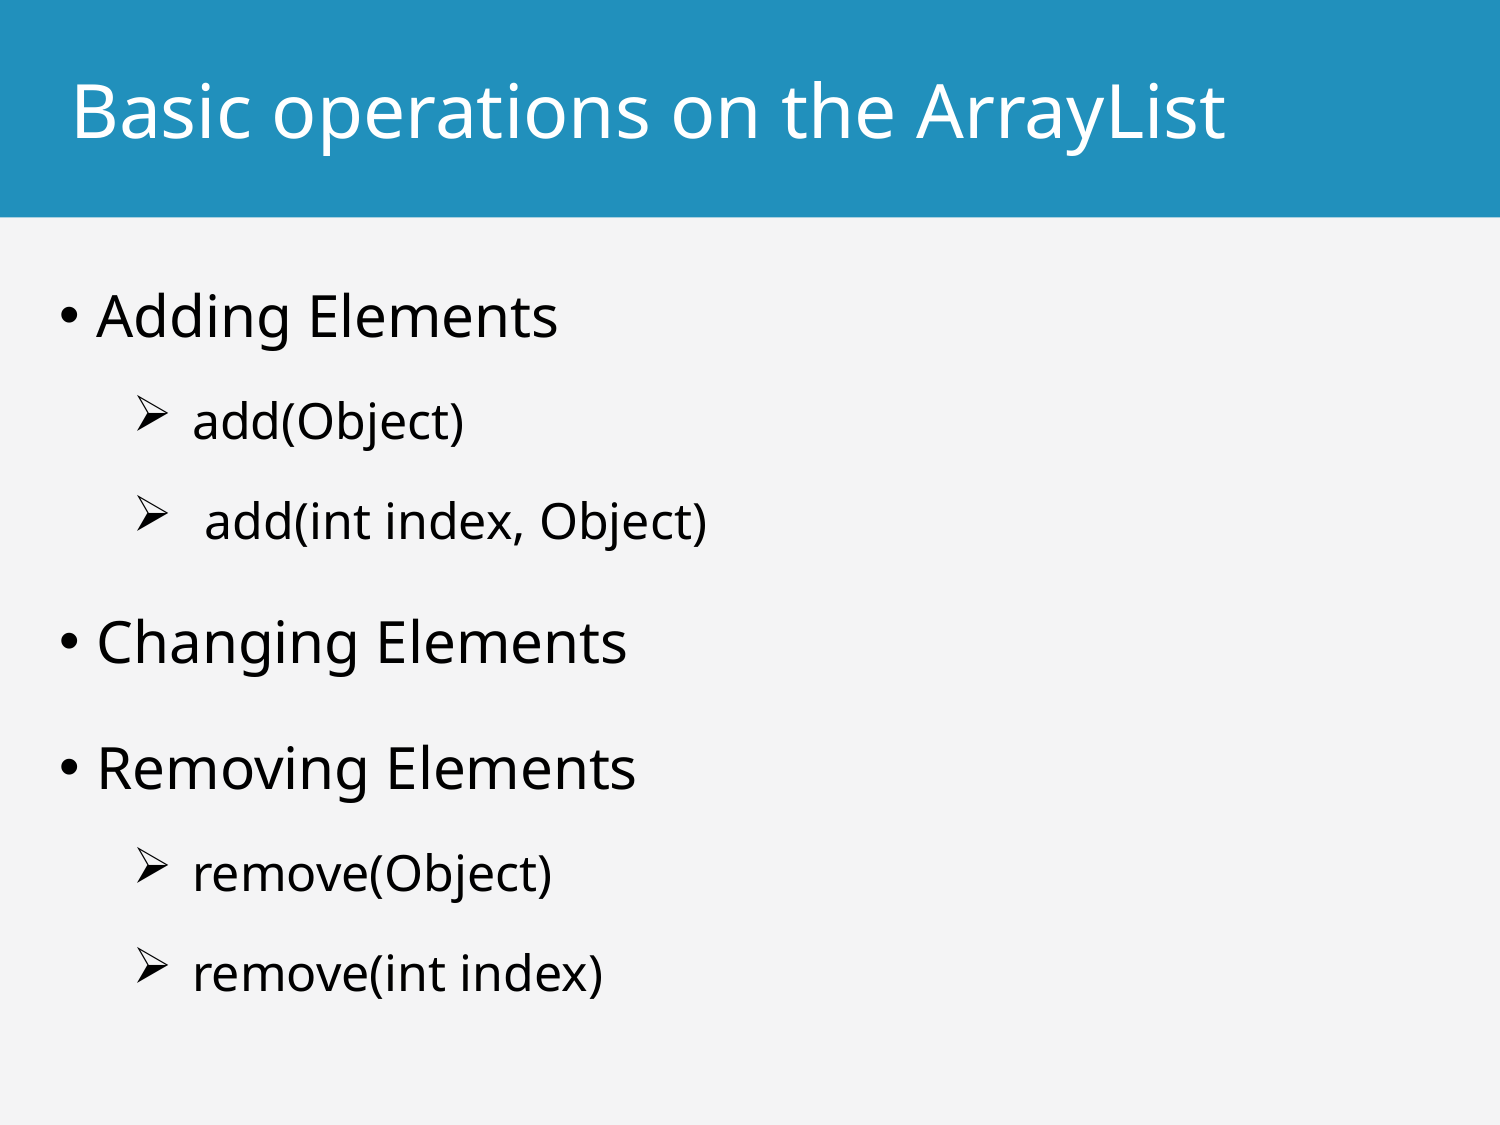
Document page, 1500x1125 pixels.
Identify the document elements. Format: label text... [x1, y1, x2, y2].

title Basic operations on the ArrayList [55, 0, 1350, 218]
list Adding Elements add(Object) add(int index, Object) Changing Elements Removing Elements remove(Object) remove(int index) [44, 236, 1486, 1114]
